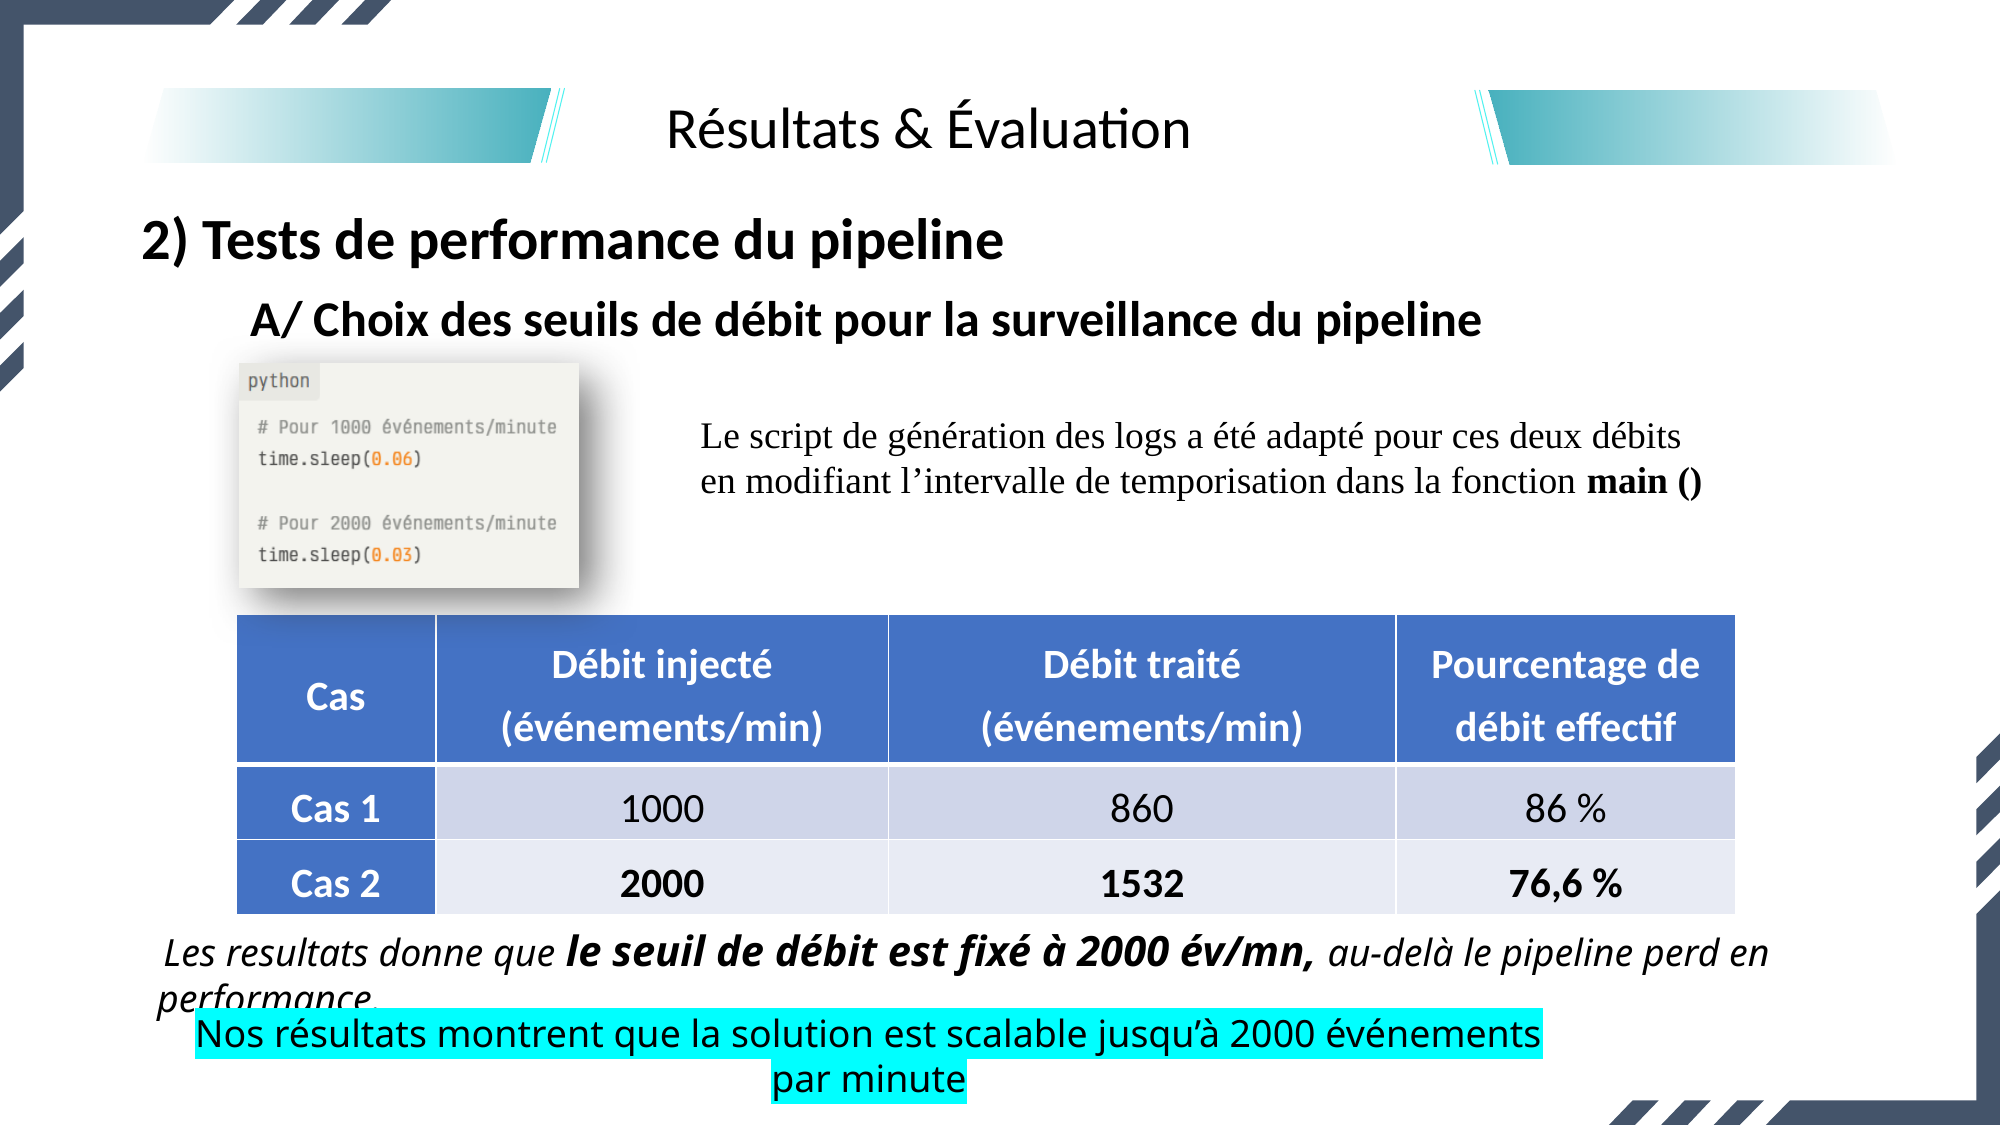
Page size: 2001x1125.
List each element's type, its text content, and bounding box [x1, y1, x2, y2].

text_box A/ Choix des seuils de débit pour la surveillance du pipeline [392, 278, 1536, 354]
table_cell Cas 1 [237, 767, 435, 839]
text_box Résultats & Évaluation [651, 82, 1402, 168]
table_header Pourcentage de débit effectif [1397, 615, 1735, 762]
table_header Débit injecté (événements/min) [437, 615, 888, 762]
table_cell 860 [889, 767, 1395, 839]
text_box 2) Tests de performance du pipeline [392, 158, 1100, 279]
table_header Débit traité (événements/min) [889, 615, 1395, 762]
table_cell 1000 [437, 767, 888, 839]
picture [239, 363, 579, 588]
table_cell 76,6 % [1397, 840, 1608, 914]
table_cell Cas 2 [237, 840, 435, 914]
text_box Le script de génération des logs a été adapté pour ces deux débits en modifiant l’intervalle de temporisation dans la fonction main () [685, 403, 1741, 509]
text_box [1474, 90, 1897, 165]
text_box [392, 88, 565, 163]
table_header Cas [237, 618, 435, 762]
table_cell 1532 [889, 840, 1395, 914]
table_cell 86 % [1397, 767, 1608, 839]
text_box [1608, 733, 2000, 1125]
table_cell 2000 [437, 840, 888, 914]
text_box Les resultats donne que le seuil de débit est fixé à 2000 év/mn, au-delà le pipeline perd en performance. [142, 917, 1608, 1028]
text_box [0, 0, 392, 392]
text_box Nos résultats montrent que la solution est scalable jusqu’à 2000 événements par minute [179, 1002, 1559, 1108]
